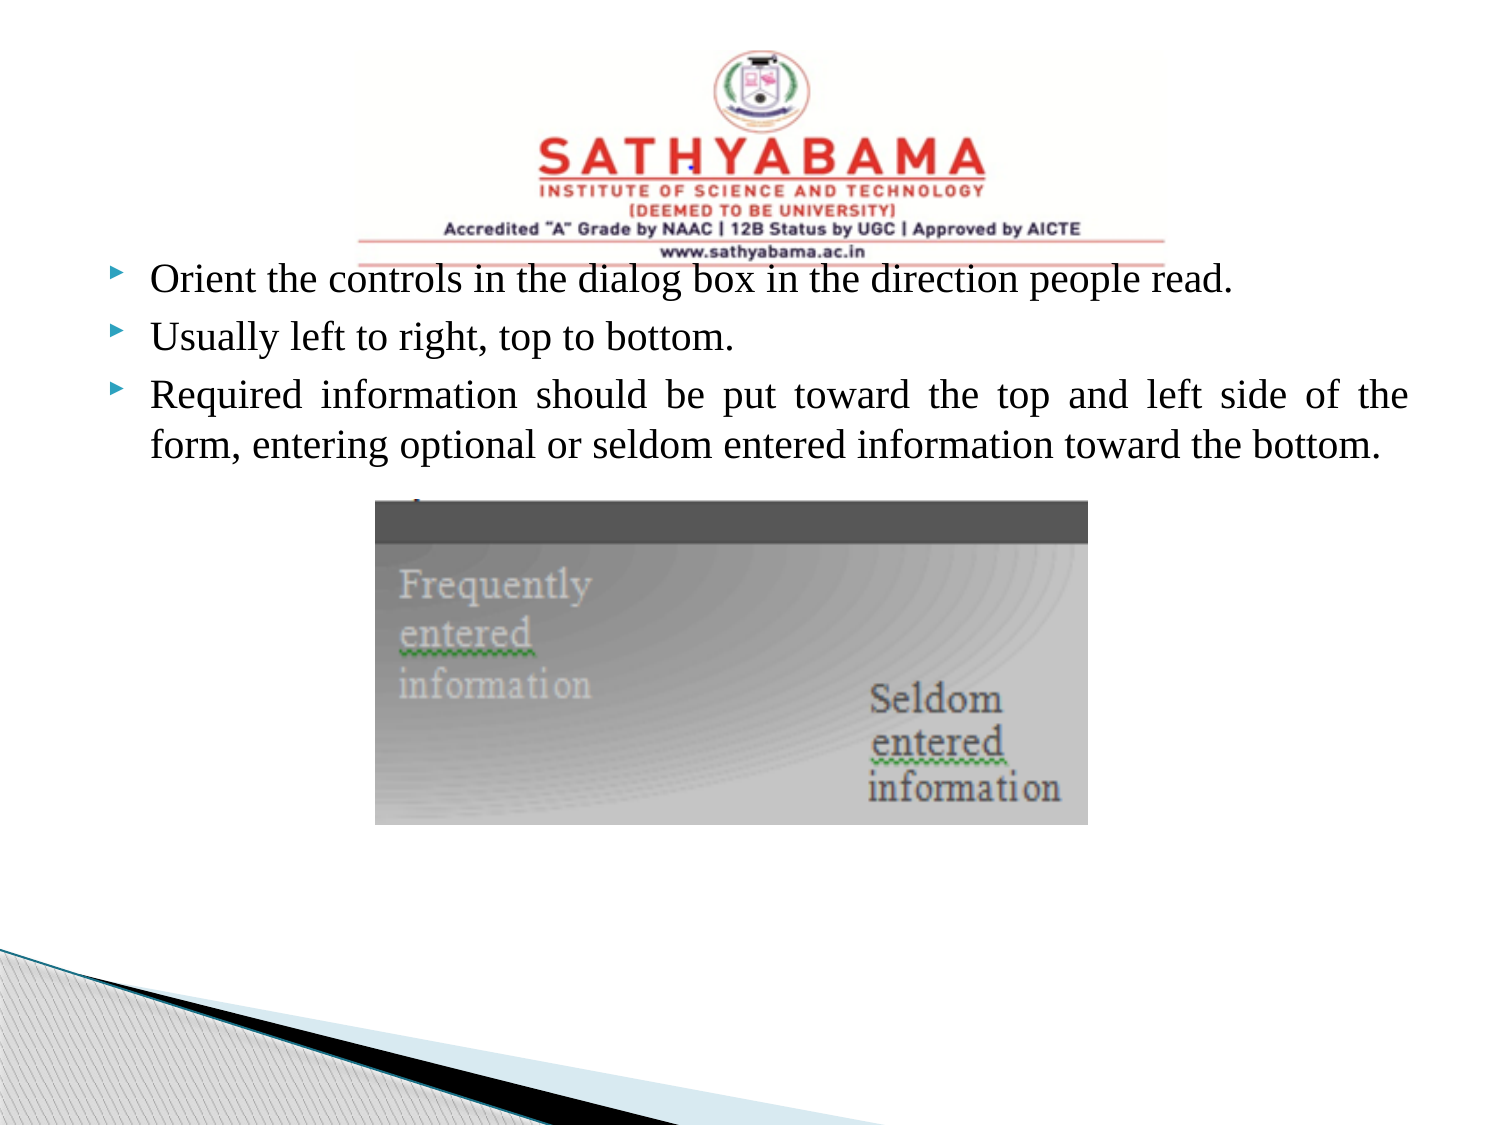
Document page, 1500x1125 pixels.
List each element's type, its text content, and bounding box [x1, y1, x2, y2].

picture [324, 50, 1213, 243]
picture [374, 499, 1088, 826]
list Orient the controls in the dialog box in the direction people read. Usually left to right, top to bottom. Required information should be put toward the top and left side of the form, entering optional or seldom entered information toward the bottom. [75, 243, 1425, 986]
